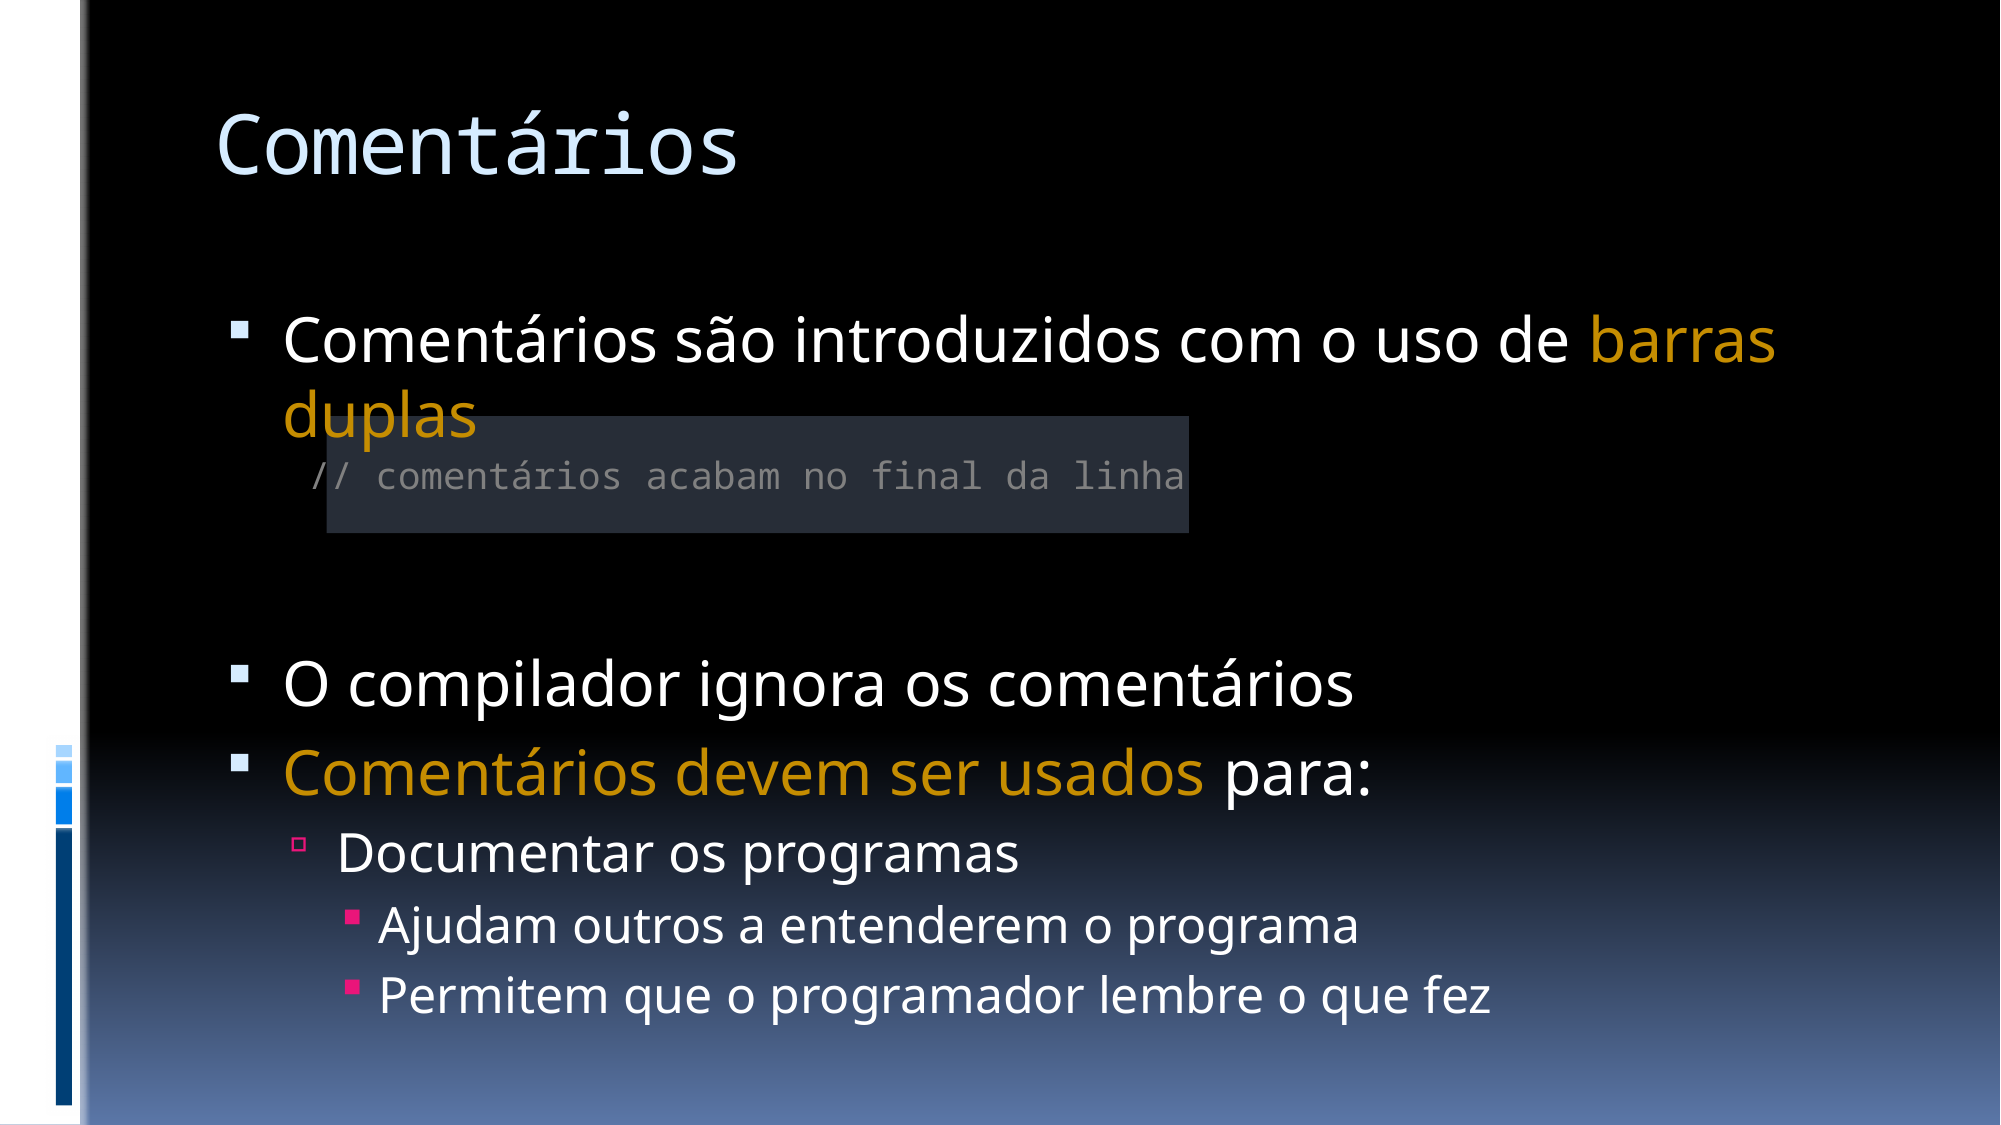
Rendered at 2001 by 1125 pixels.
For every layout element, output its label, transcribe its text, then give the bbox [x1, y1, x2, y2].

list Comentários são introduzidos com o uso de barras duplas O compilador ignora os comentários Comentários devem ser usados para: Documentar os programas Ajudam outros a entenderem o programa Permitem que o programador lembre o que fez [200, 292, 1900, 1043]
text_box // comentários acabam no final da linha [293, 444, 1201, 505]
title Comentários [200, 83, 1900, 234]
